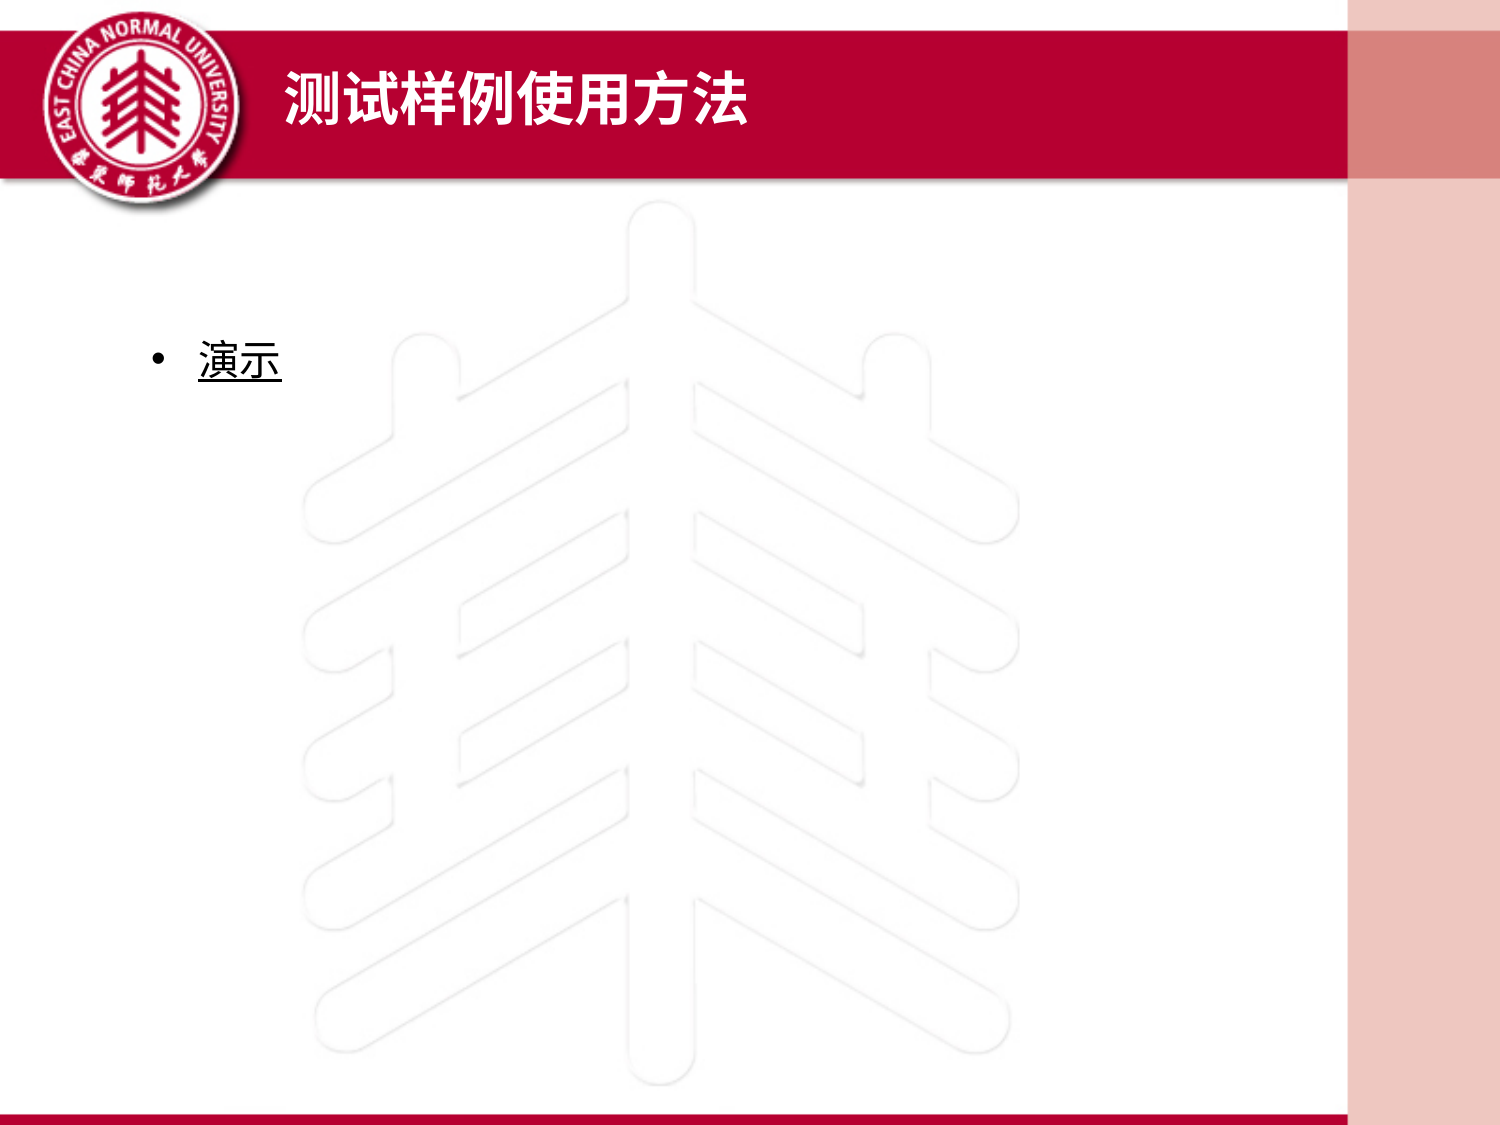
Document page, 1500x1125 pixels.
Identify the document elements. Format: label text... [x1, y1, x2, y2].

text_box 测试样例使用方法 [268, 54, 765, 140]
text_box 演示 [136, 326, 297, 392]
picture [0, 0, 1500, 1125]
